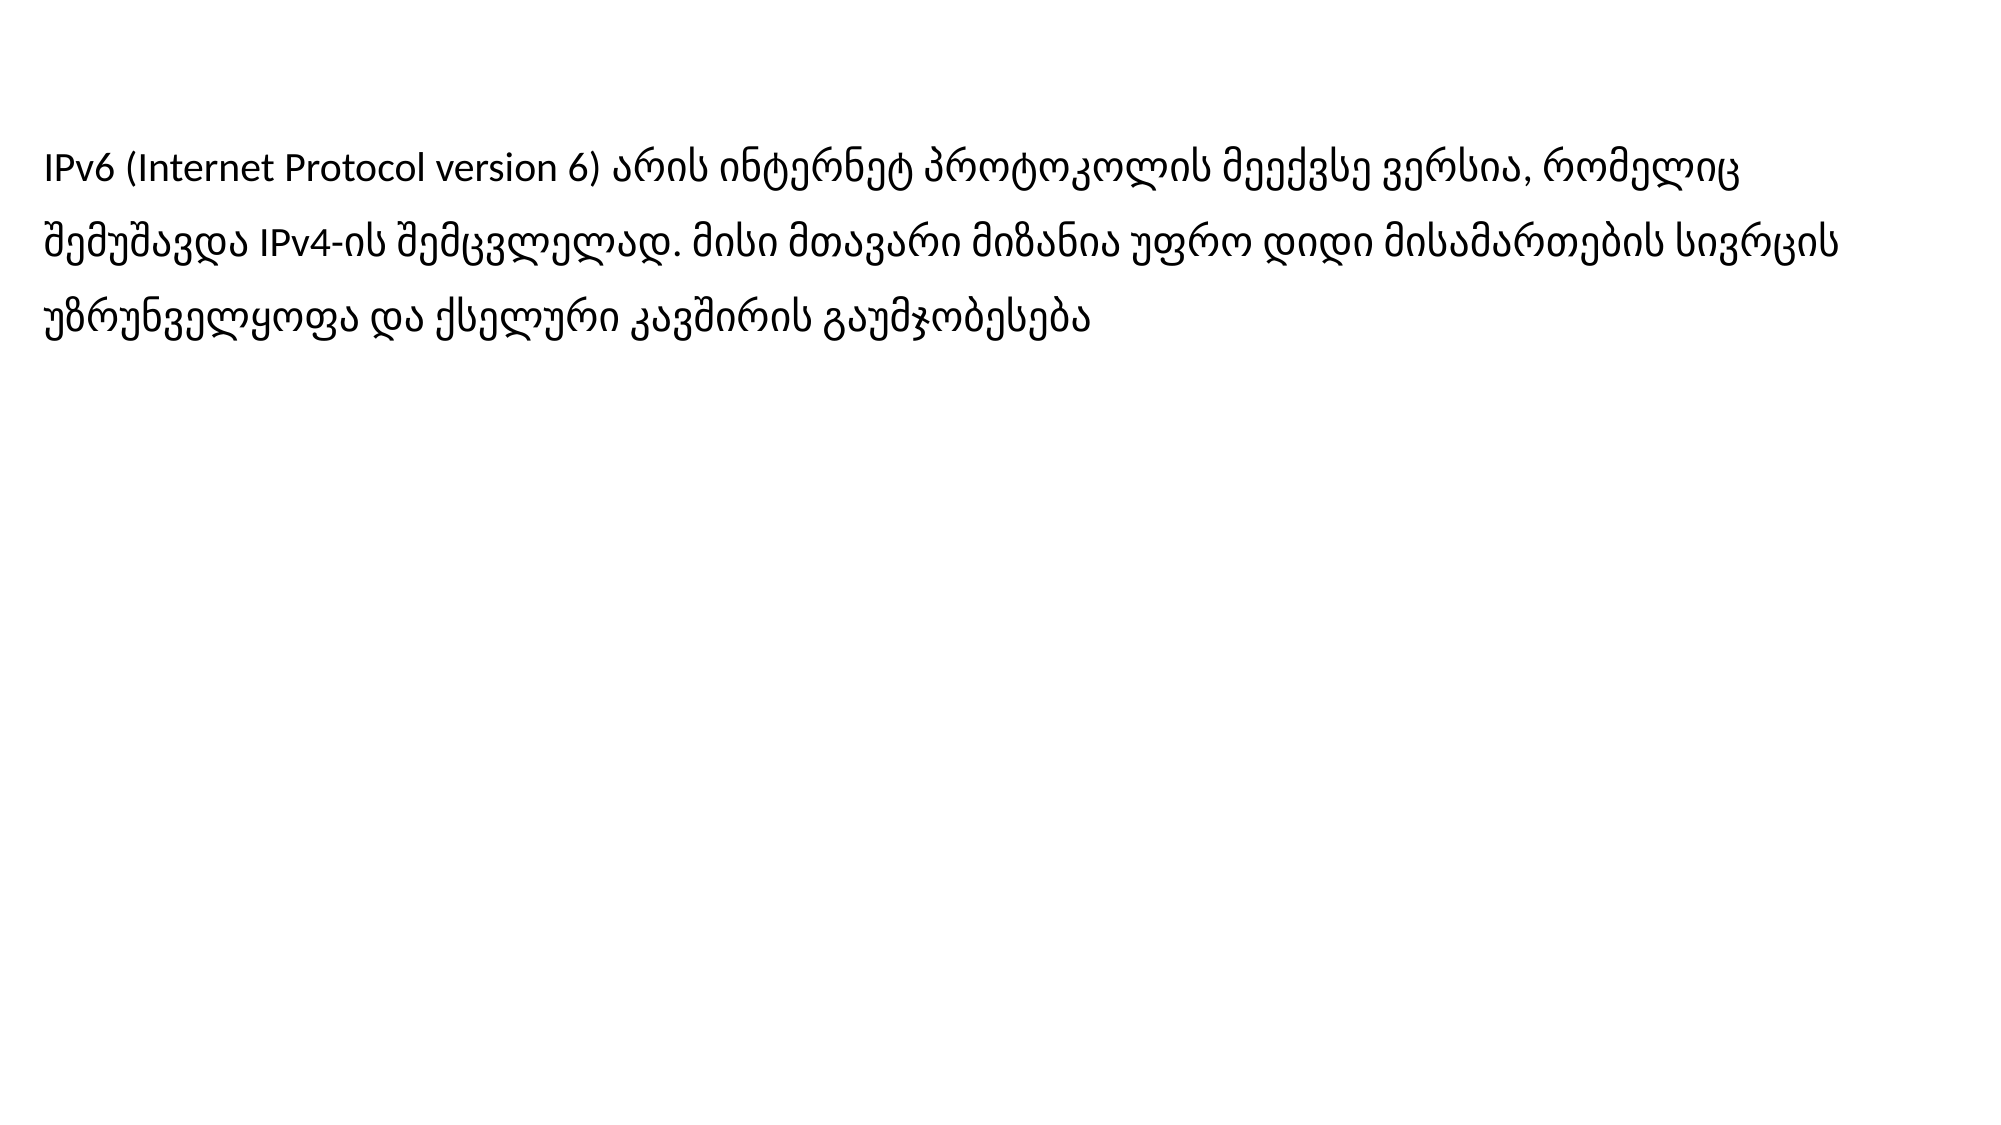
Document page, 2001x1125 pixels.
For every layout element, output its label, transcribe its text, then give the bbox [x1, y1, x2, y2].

text_box IPv6 (Internet Protocol version 6) არის ინტერნეტ პროტოკოლის მეექვსე ვერსია, რომელიც შემუშავდა IPv4-ის შემცვლელად. მისი მთავარი მიზანია უფრო დიდი მისამართების სივრცის უზრუნველყოფა და ქსელური კავშირის გაუმჯობესება [28, 107, 1866, 348]
